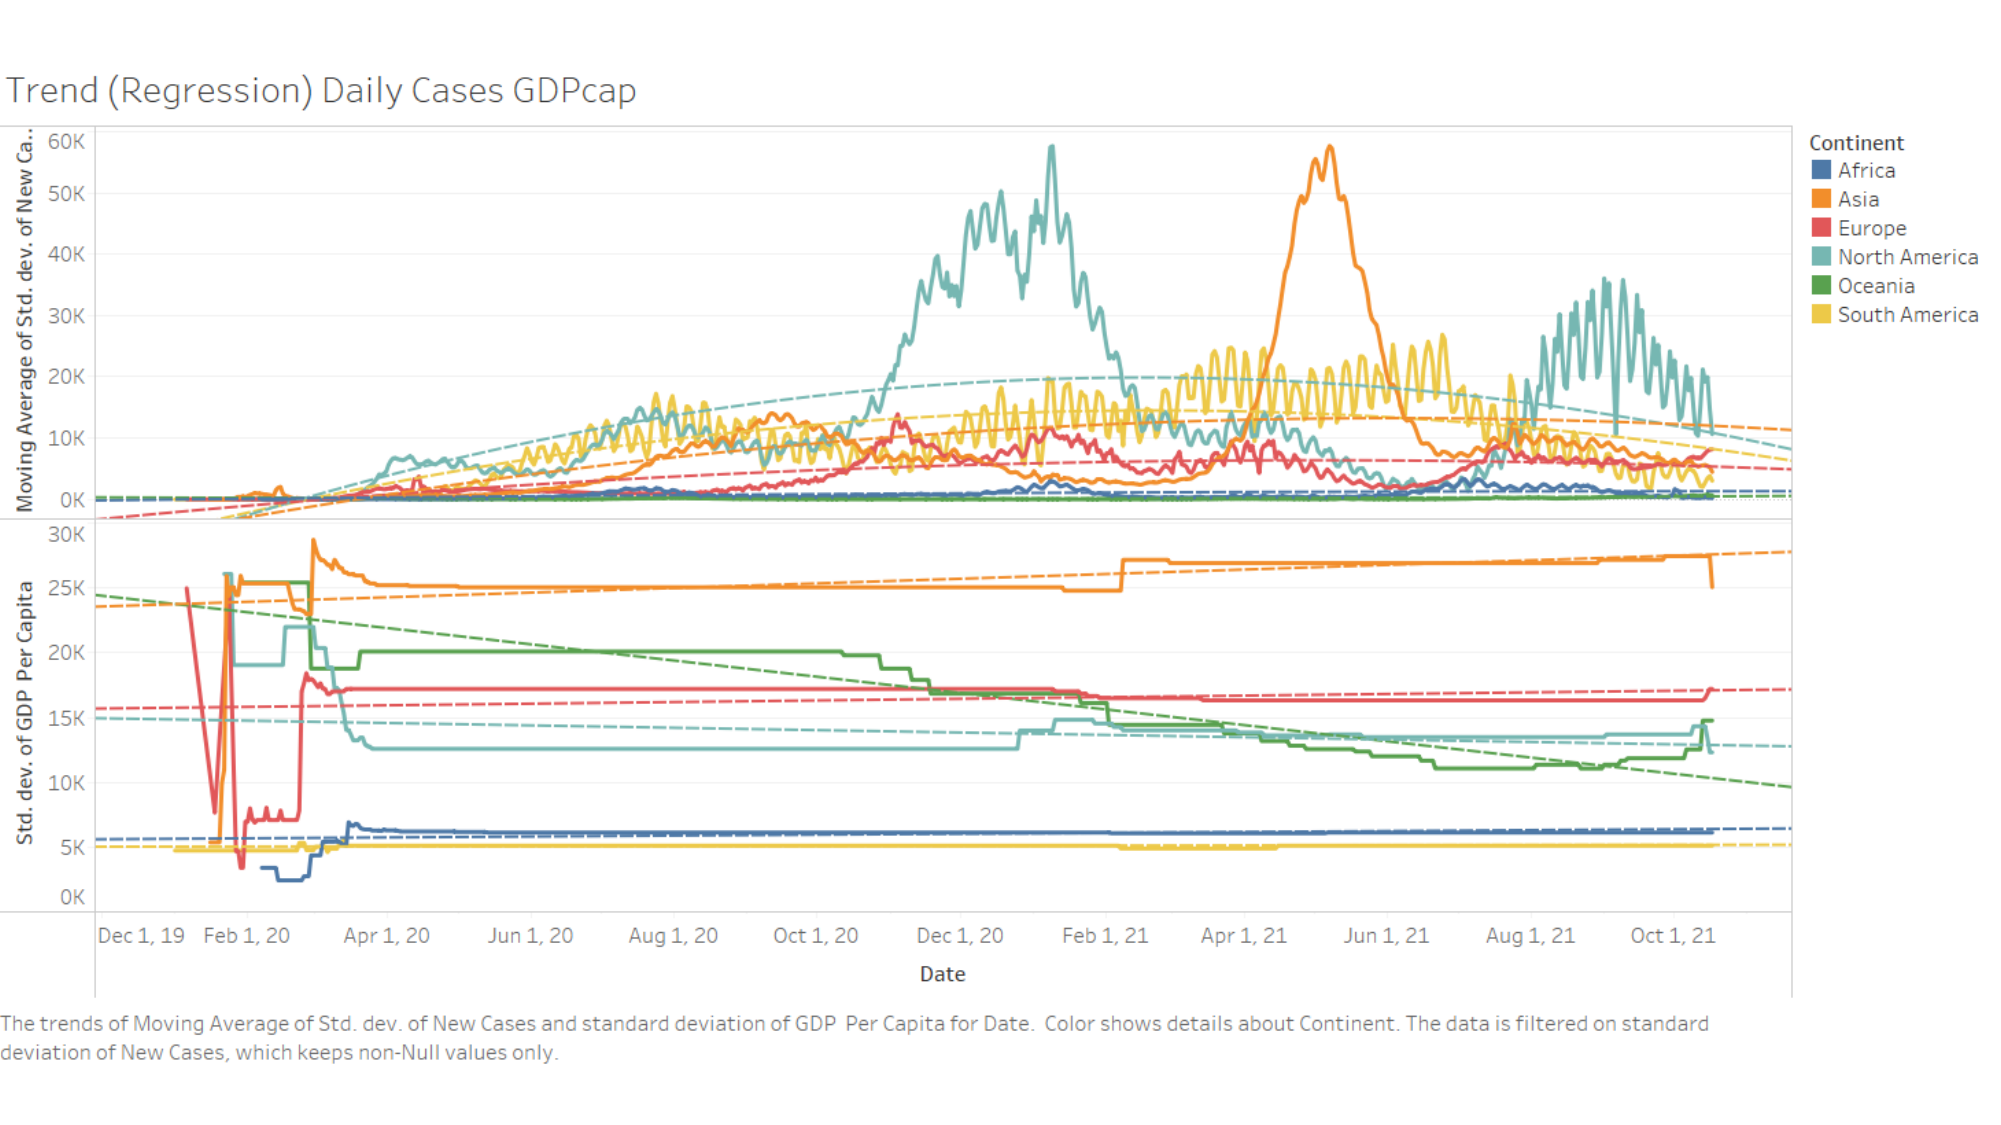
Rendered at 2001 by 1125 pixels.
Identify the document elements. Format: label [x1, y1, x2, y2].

picture [0, 57, 2000, 1068]
